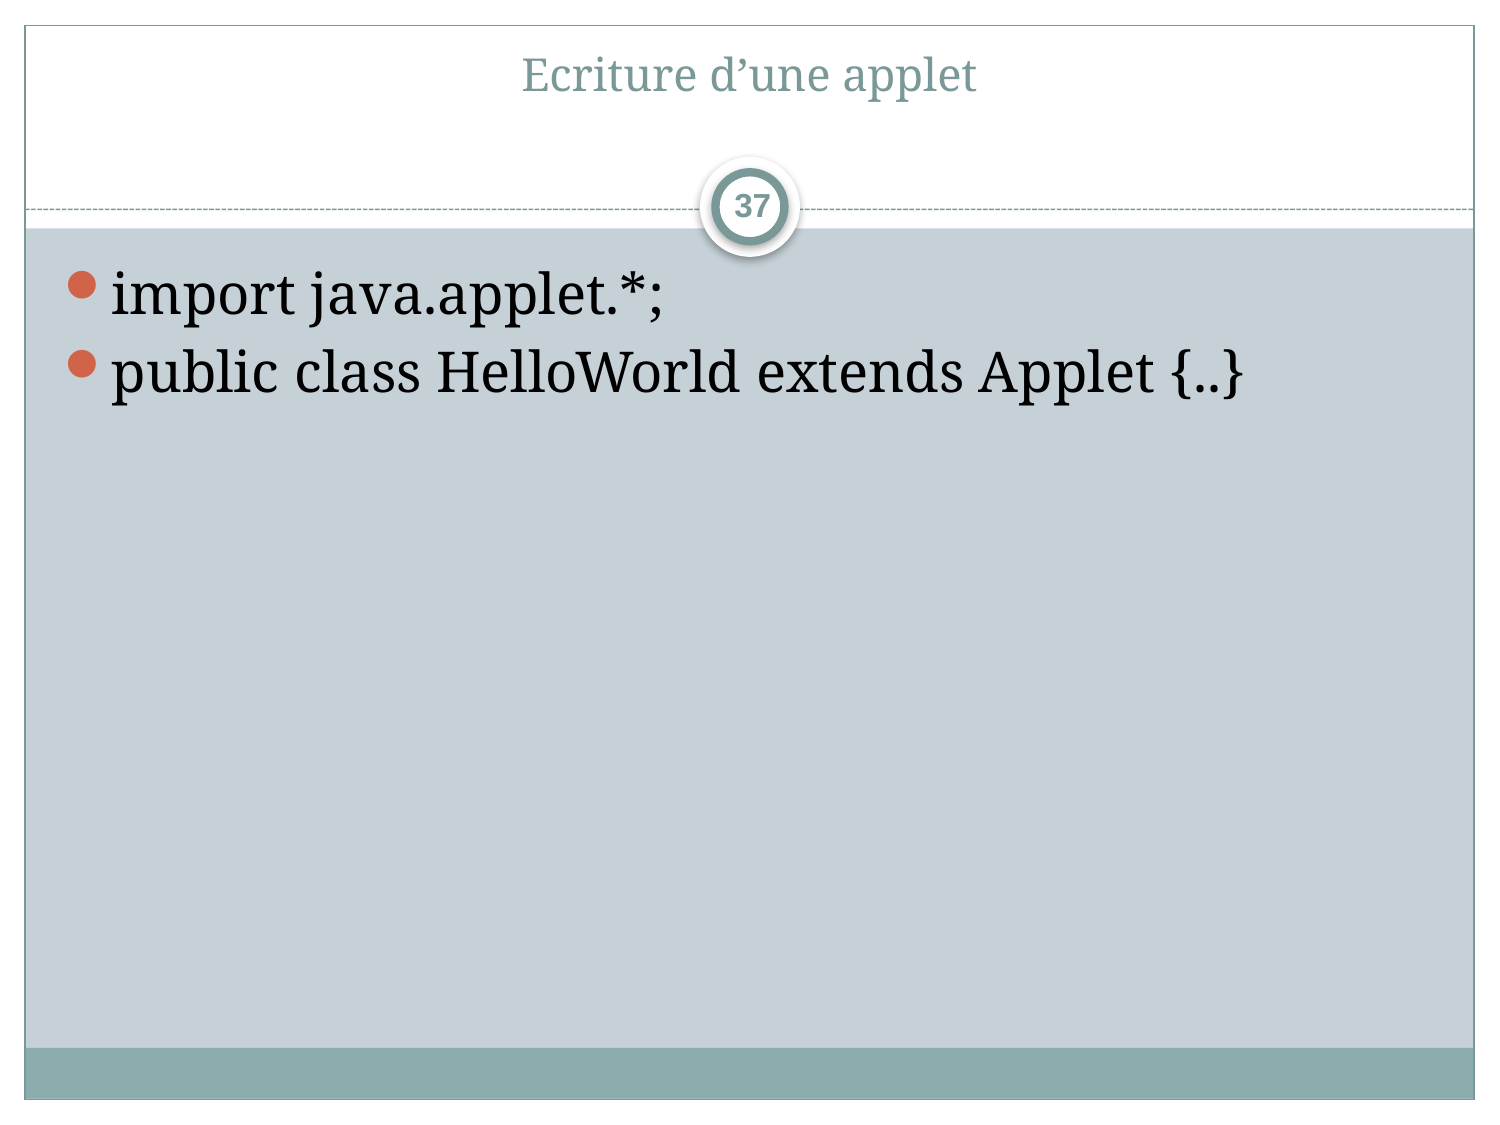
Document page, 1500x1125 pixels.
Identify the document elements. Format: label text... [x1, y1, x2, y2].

slide_number 37 [715, 168, 791, 241]
title Ecriture d’une applet [49, 37, 1450, 162]
list import java.applet.*; public class HelloWorld extends Applet {..} [49, 250, 1445, 1001]
